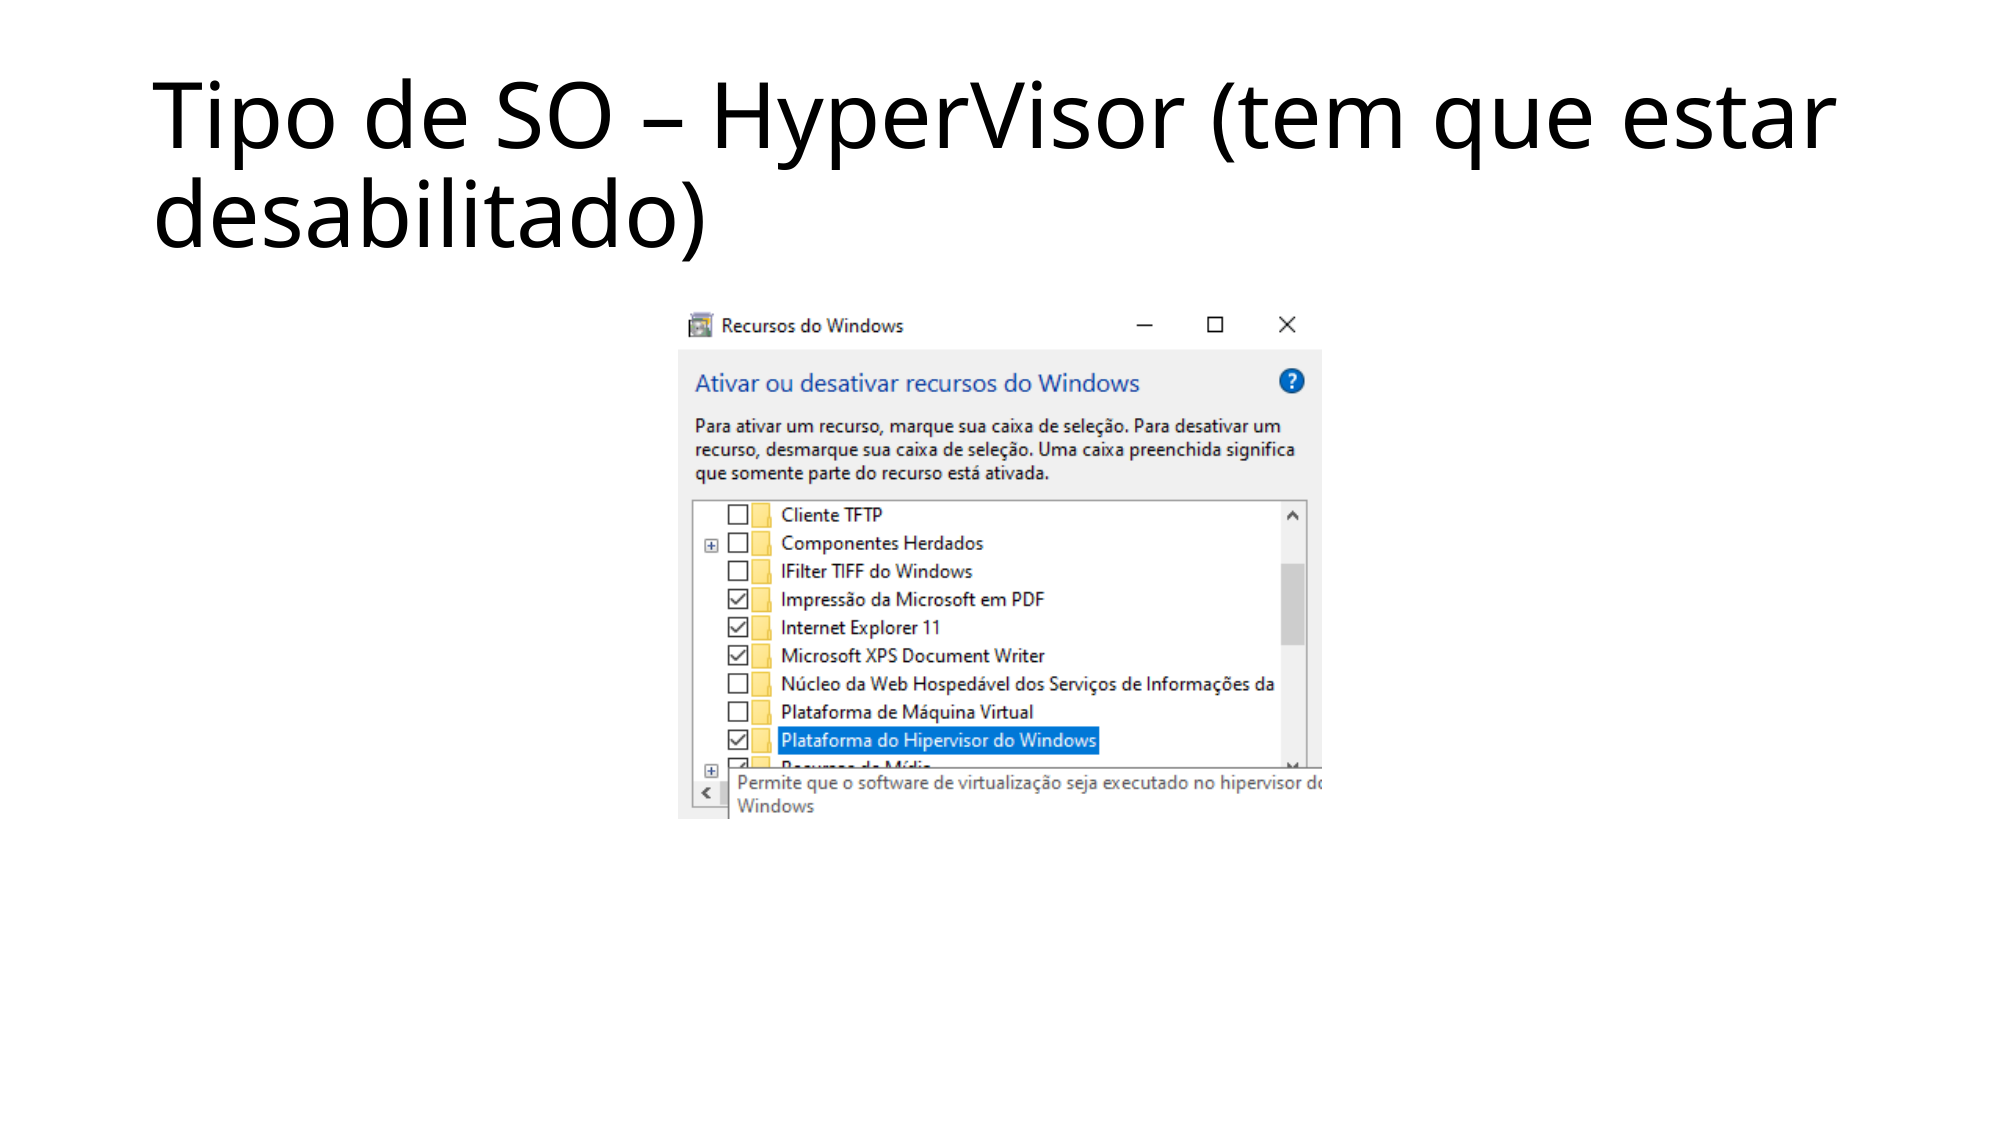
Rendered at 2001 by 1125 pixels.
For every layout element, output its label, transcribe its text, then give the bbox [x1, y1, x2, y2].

title Tipo de SO – HyperVisor (tem que estar desabilitado) [137, 59, 1863, 278]
picture [678, 306, 1322, 819]
